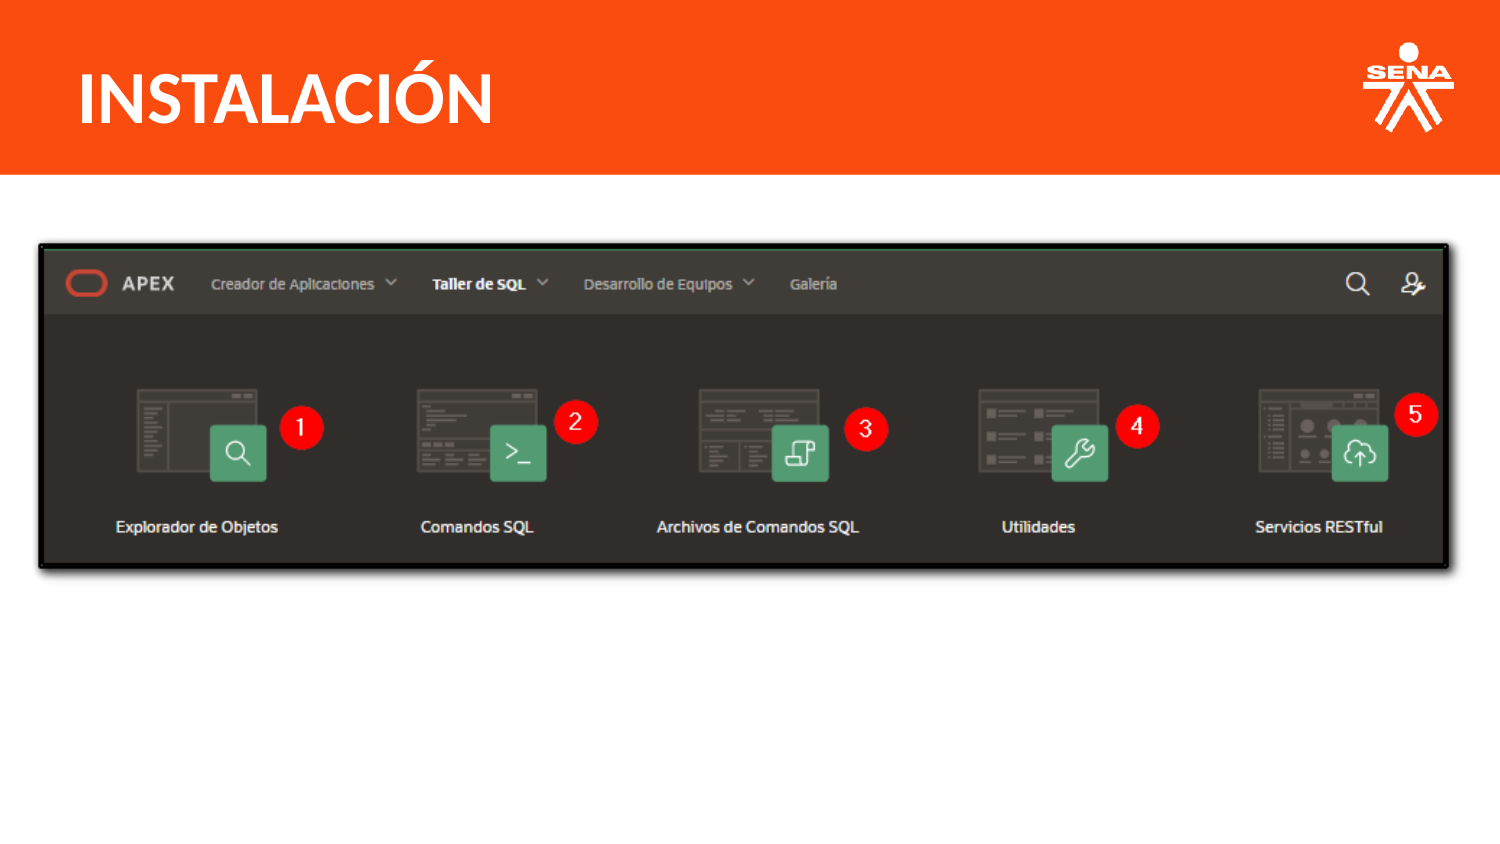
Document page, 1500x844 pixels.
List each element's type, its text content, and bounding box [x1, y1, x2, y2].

text_box INSTALACIÓN [62, 40, 526, 147]
picture [0, 0, 1500, 844]
